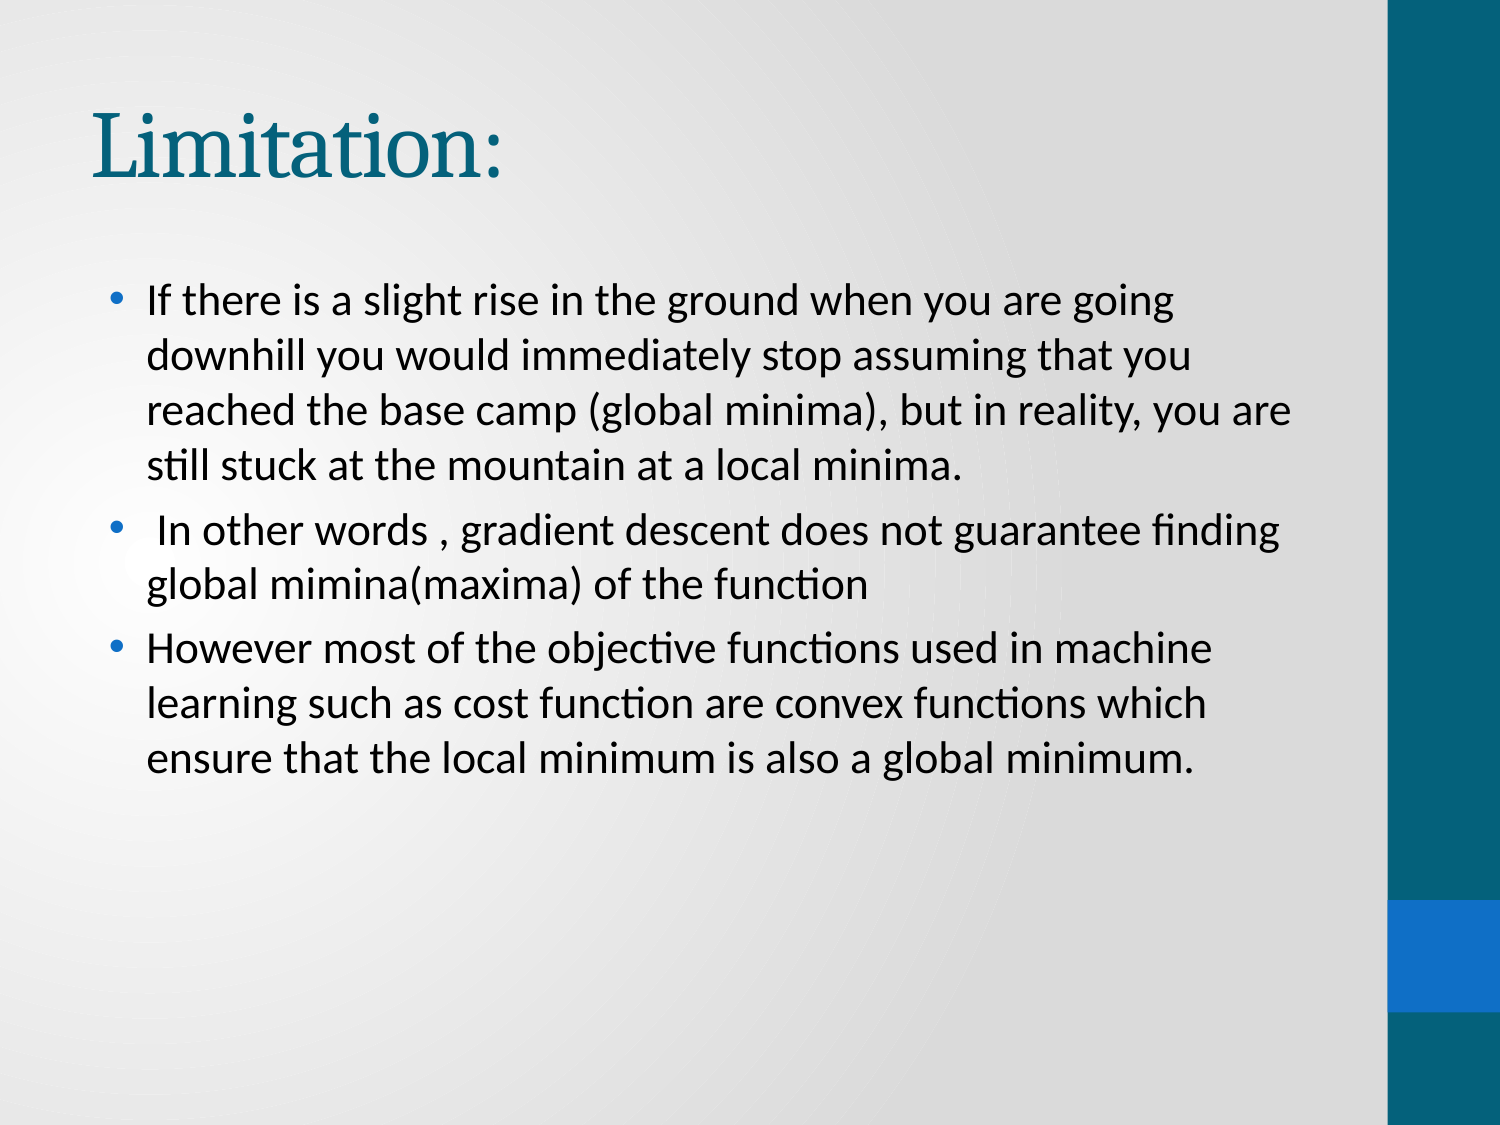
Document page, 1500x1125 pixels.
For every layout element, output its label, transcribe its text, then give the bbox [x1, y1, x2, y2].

title Limitation: [75, 45, 1325, 233]
list If there is a slight rise in the ground when you are going downhill you would immediately stop assuming that you reached the base camp (global minima), but in reality, you are still stuck at the mountain at a local minima. In other words , gradient descent does not guarantee finding global mimina(maxima) of the function However most of the objective functions used in machine learning such as cost function are convex functions which ensure that the local minimum is also a global minimum. [75, 262, 1325, 1050]
